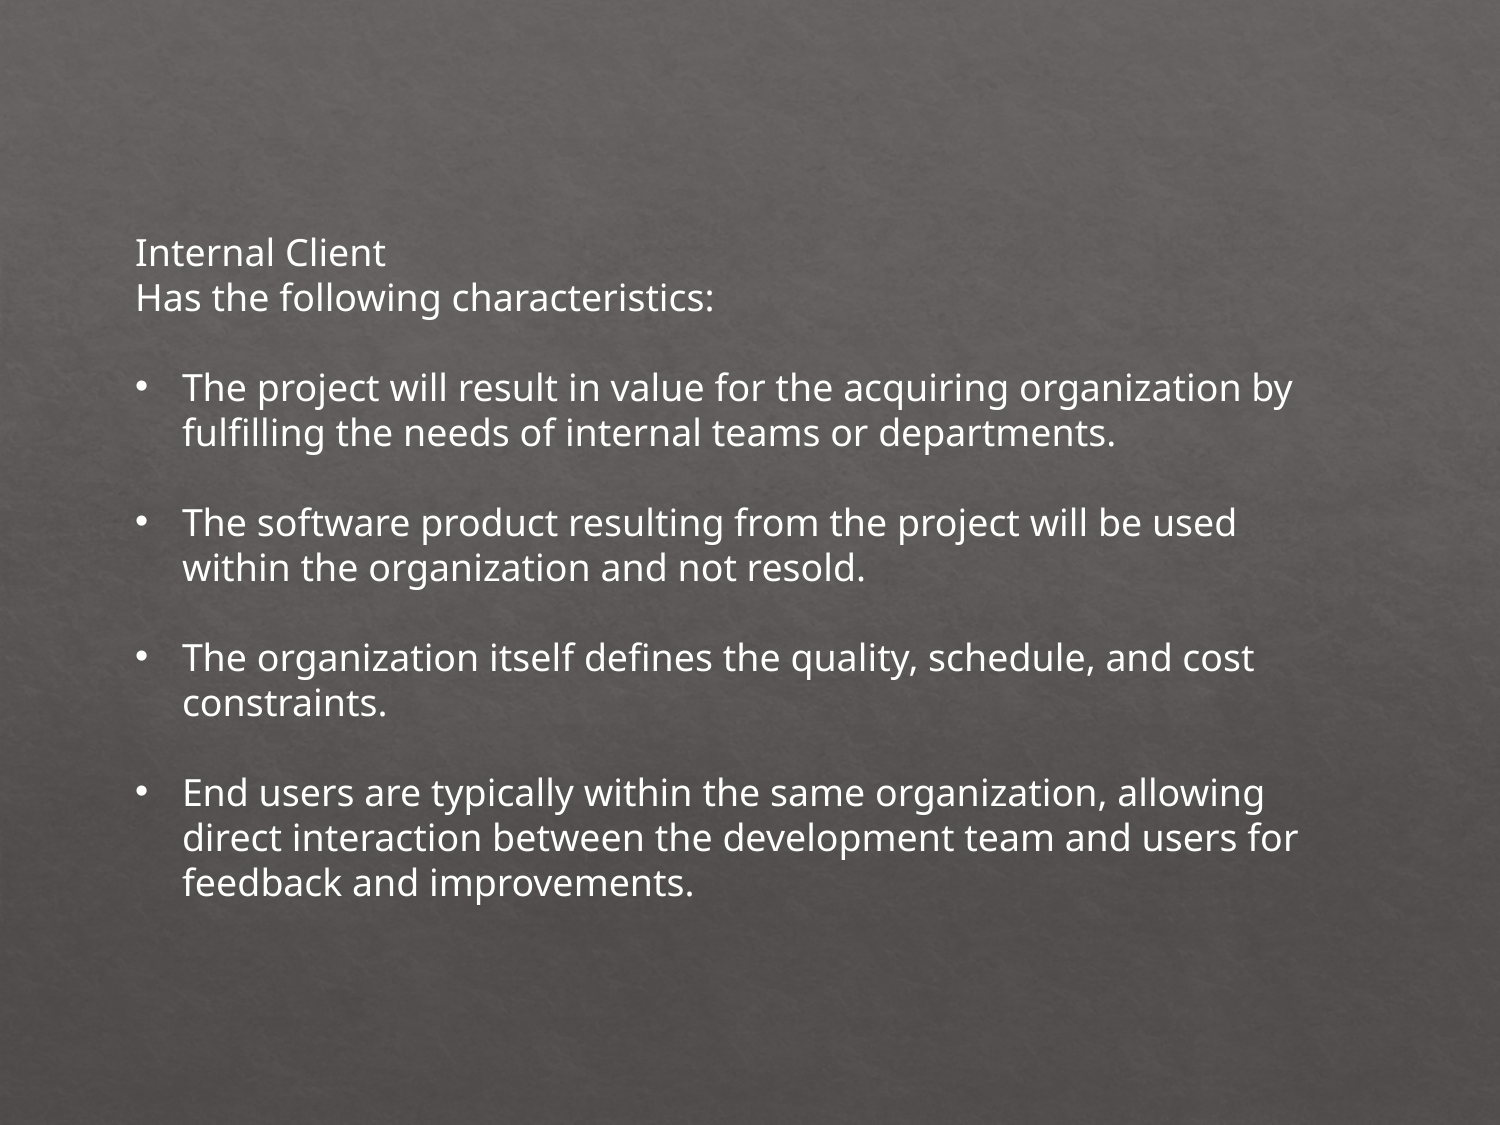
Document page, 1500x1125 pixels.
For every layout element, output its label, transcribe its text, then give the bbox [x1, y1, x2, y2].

text_box Internal Client Has the following characteristics: The project will result in value for the acquiring organization by fulfilling the needs of internal teams or departments. The software product resulting from the project will be used within the organization and not resold. The organization itself defines the quality, schedule, and cost constraints. End users are typically within the same organization, allowing direct interaction between the development team and users for feedback and improvements. [120, 221, 1340, 911]
